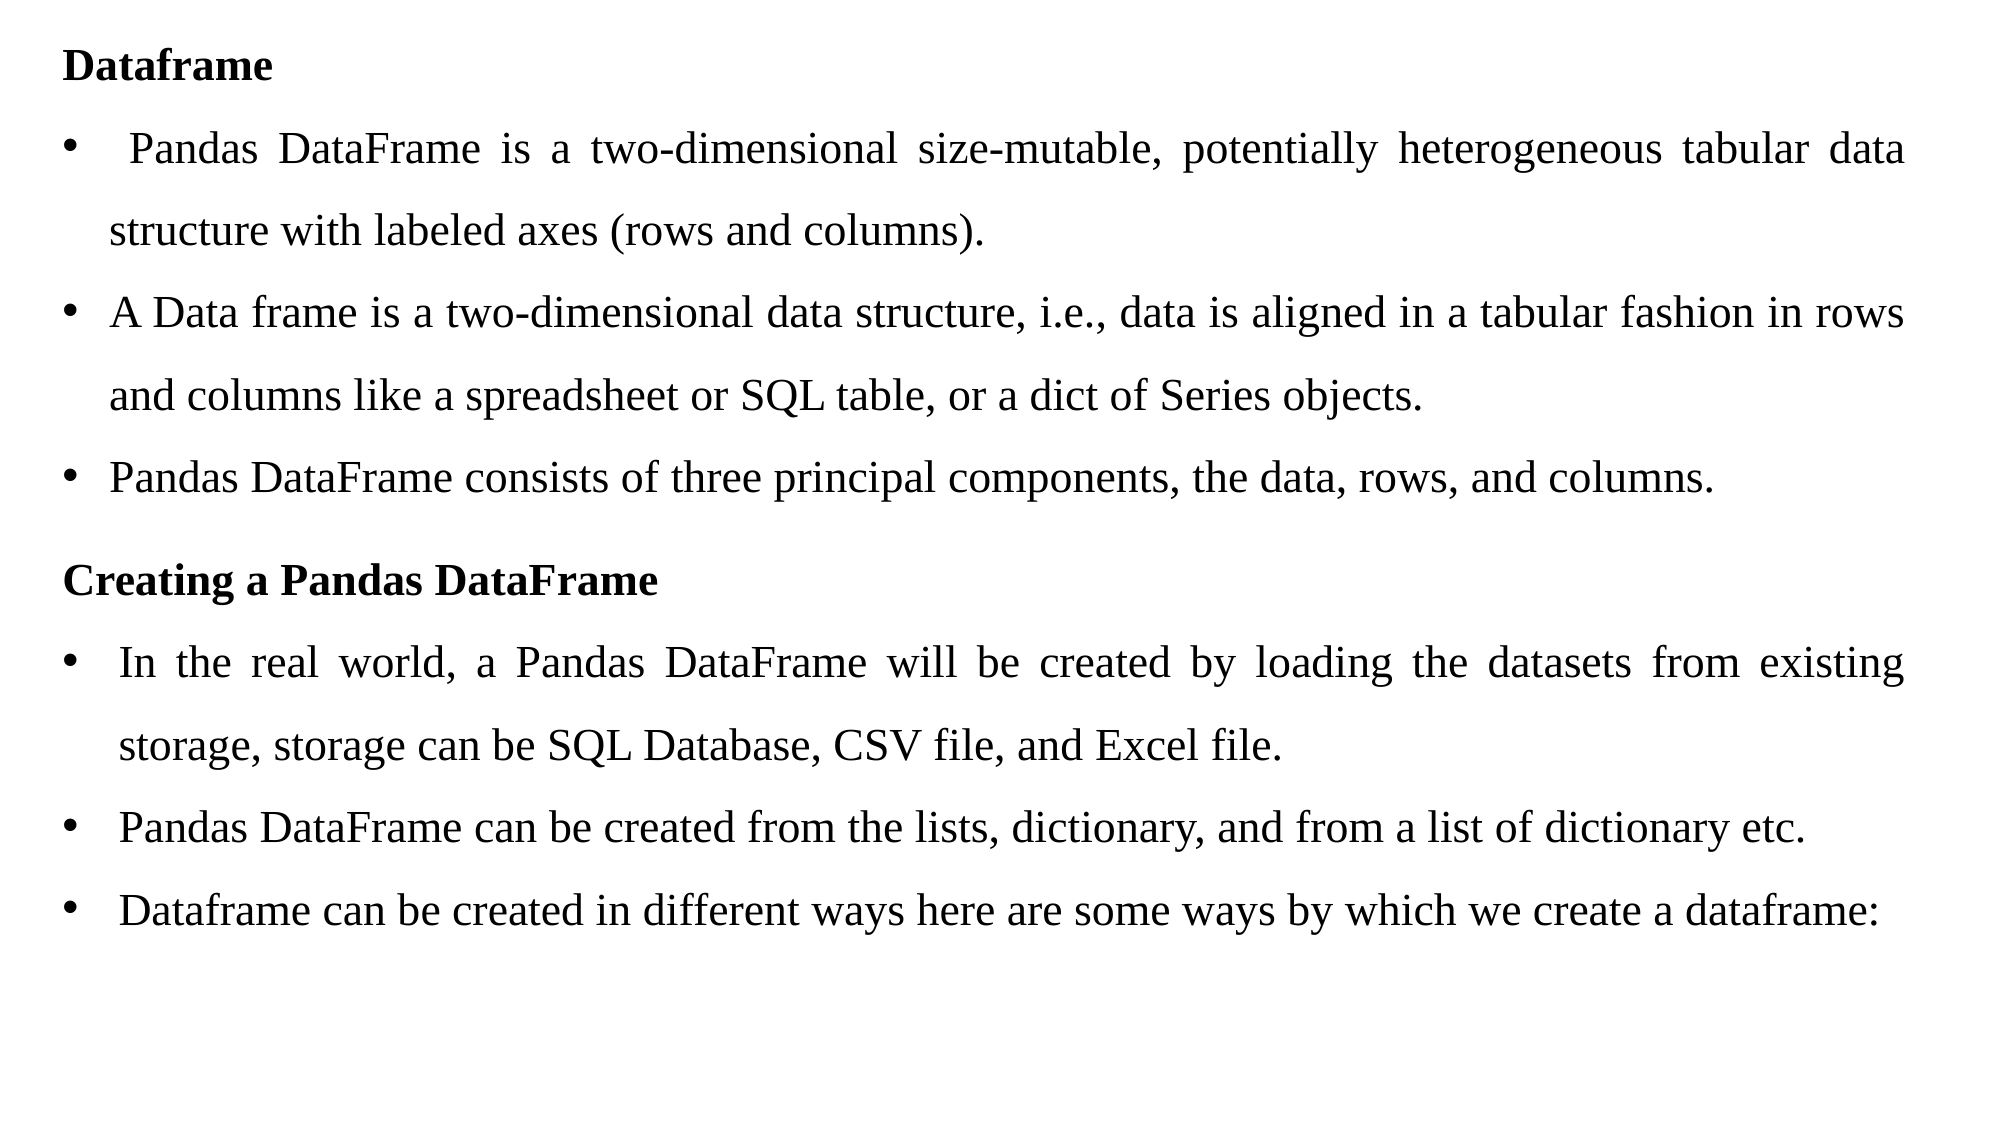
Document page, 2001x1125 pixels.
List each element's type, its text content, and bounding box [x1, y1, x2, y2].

text_box Dataframe Pandas DataFrame is a two-dimensional size-mutable, potentially heterogeneous tabular data structure with labeled axes (rows and columns). A Data frame is a two-dimensional data structure, i.e., data is aligned in a tabular fashion in rows and columns like a spreadsheet or SQL table, or a dict of Series objects. Pandas DataFrame consists of three principal components, the data, rows, and columns. [47, 0, 1922, 510]
text_box Creating a Pandas DataFrame In the real world, a Pandas DataFrame will be created by loading the datasets from existing storage, storage can be SQL Database, CSV file, and Excel file. Pandas DataFrame can be created from the lists, dictionary, and from a list of dictionary etc. Dataframe can be created in different ways here are some ways by which we create a dataframe: [47, 514, 1922, 942]
